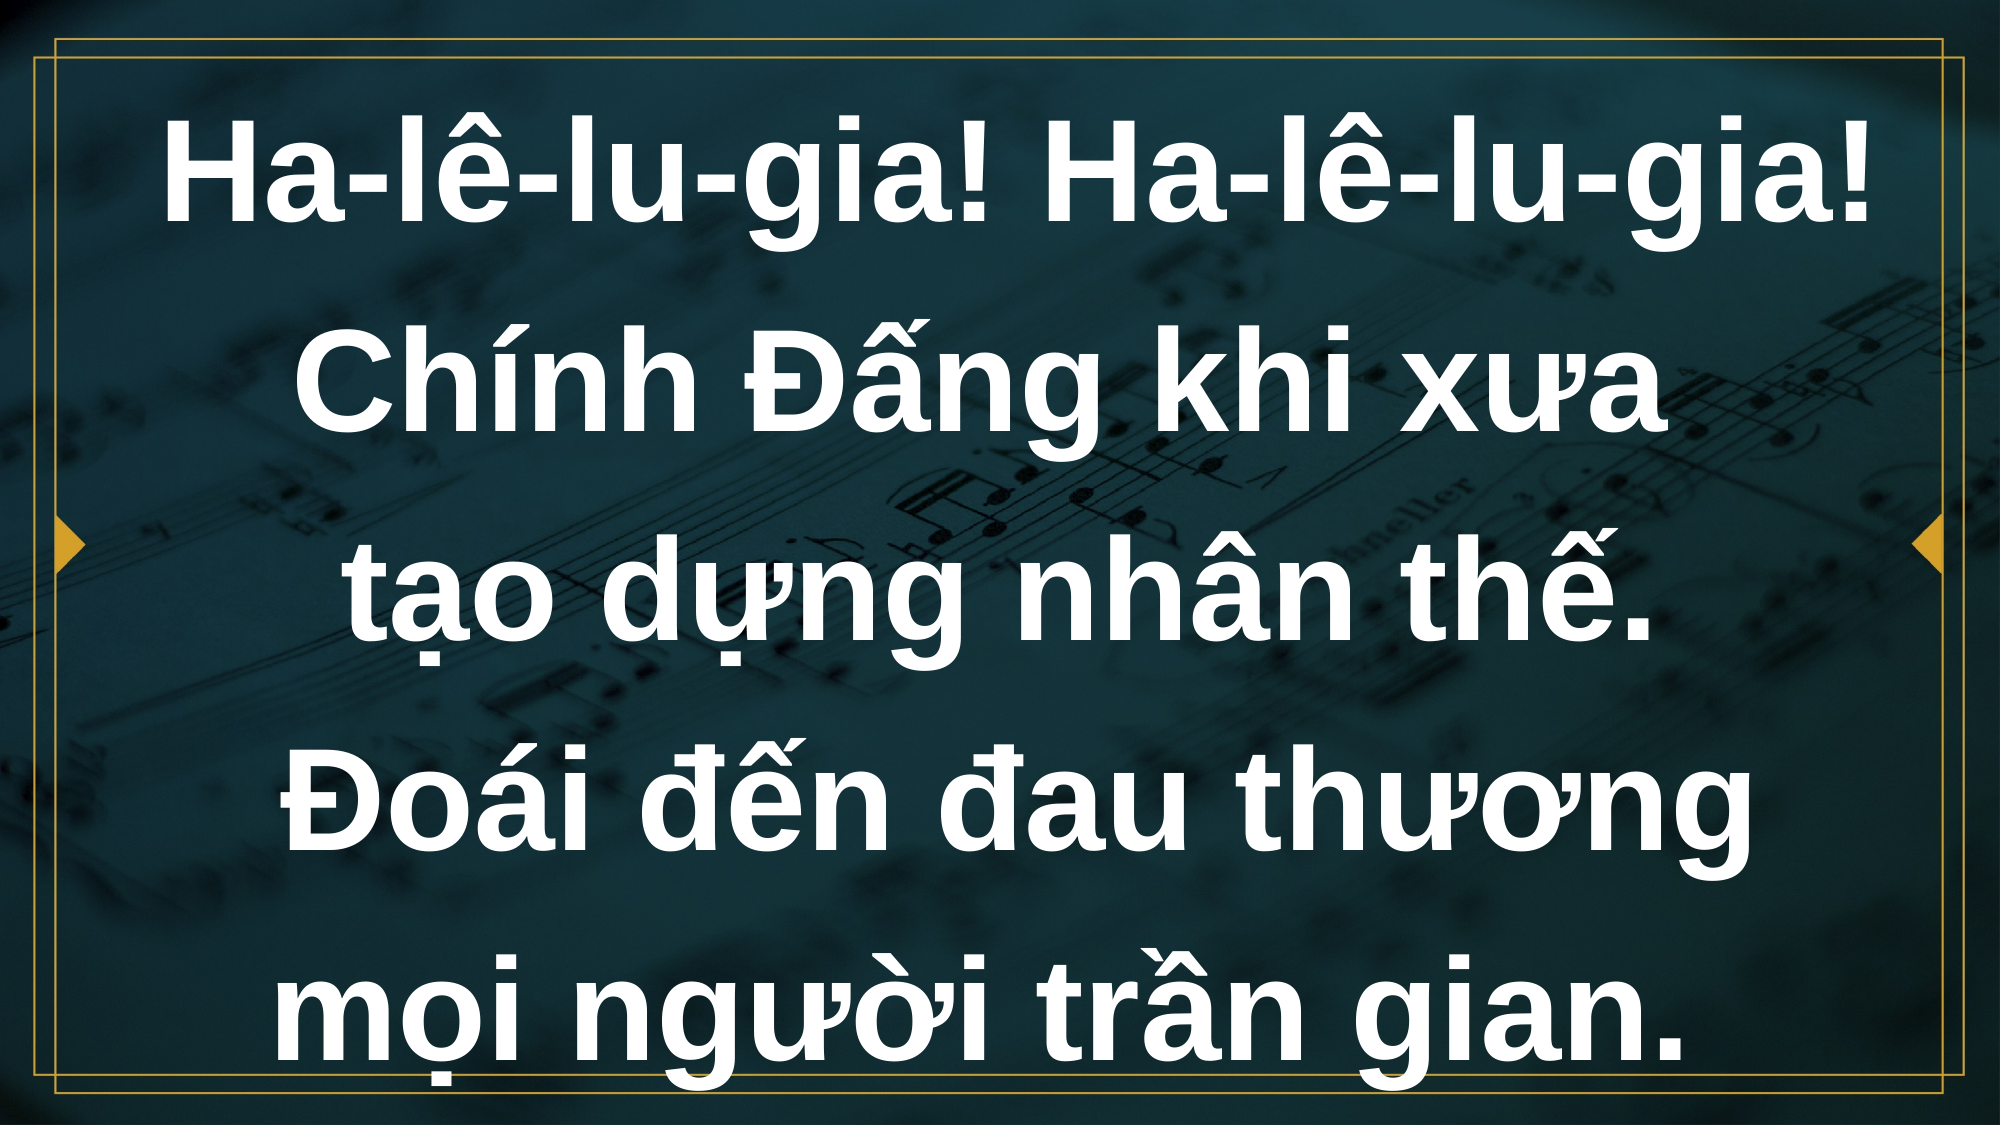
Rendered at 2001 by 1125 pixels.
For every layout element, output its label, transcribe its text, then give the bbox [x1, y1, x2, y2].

title Ha-lê-lu-gia! Ha-lê-lu-gia! Chính Đấng khi xưa tạo dựng nhân thế. Đoái đến đau thương mọi người trần gian. [55, 53, 1945, 1077]
picture [0, 0, 2000, 1125]
